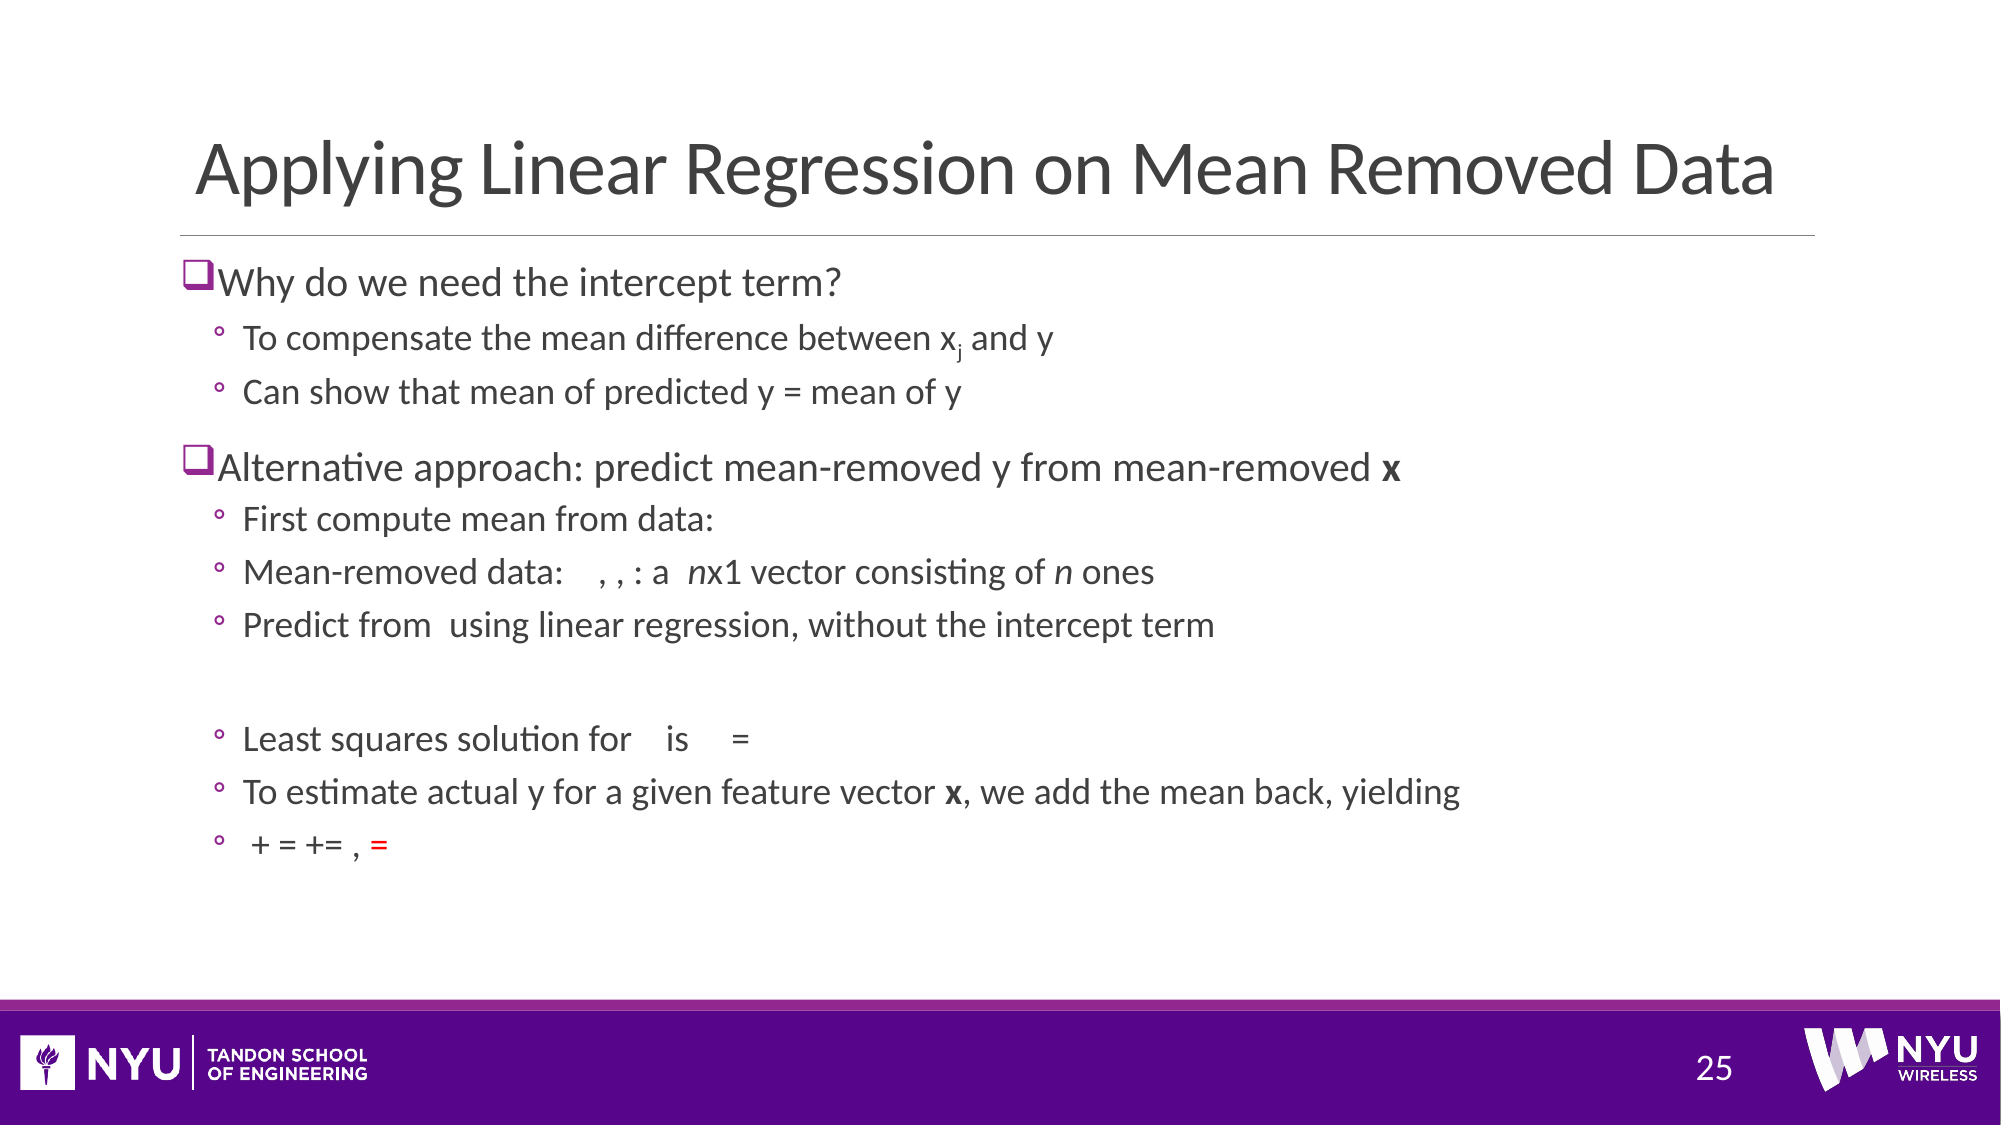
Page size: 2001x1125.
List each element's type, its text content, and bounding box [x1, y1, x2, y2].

slide_number 25 [1533, 1035, 1749, 1096]
title Applying Linear Regression on Mean Removed Data [180, 47, 1830, 218]
